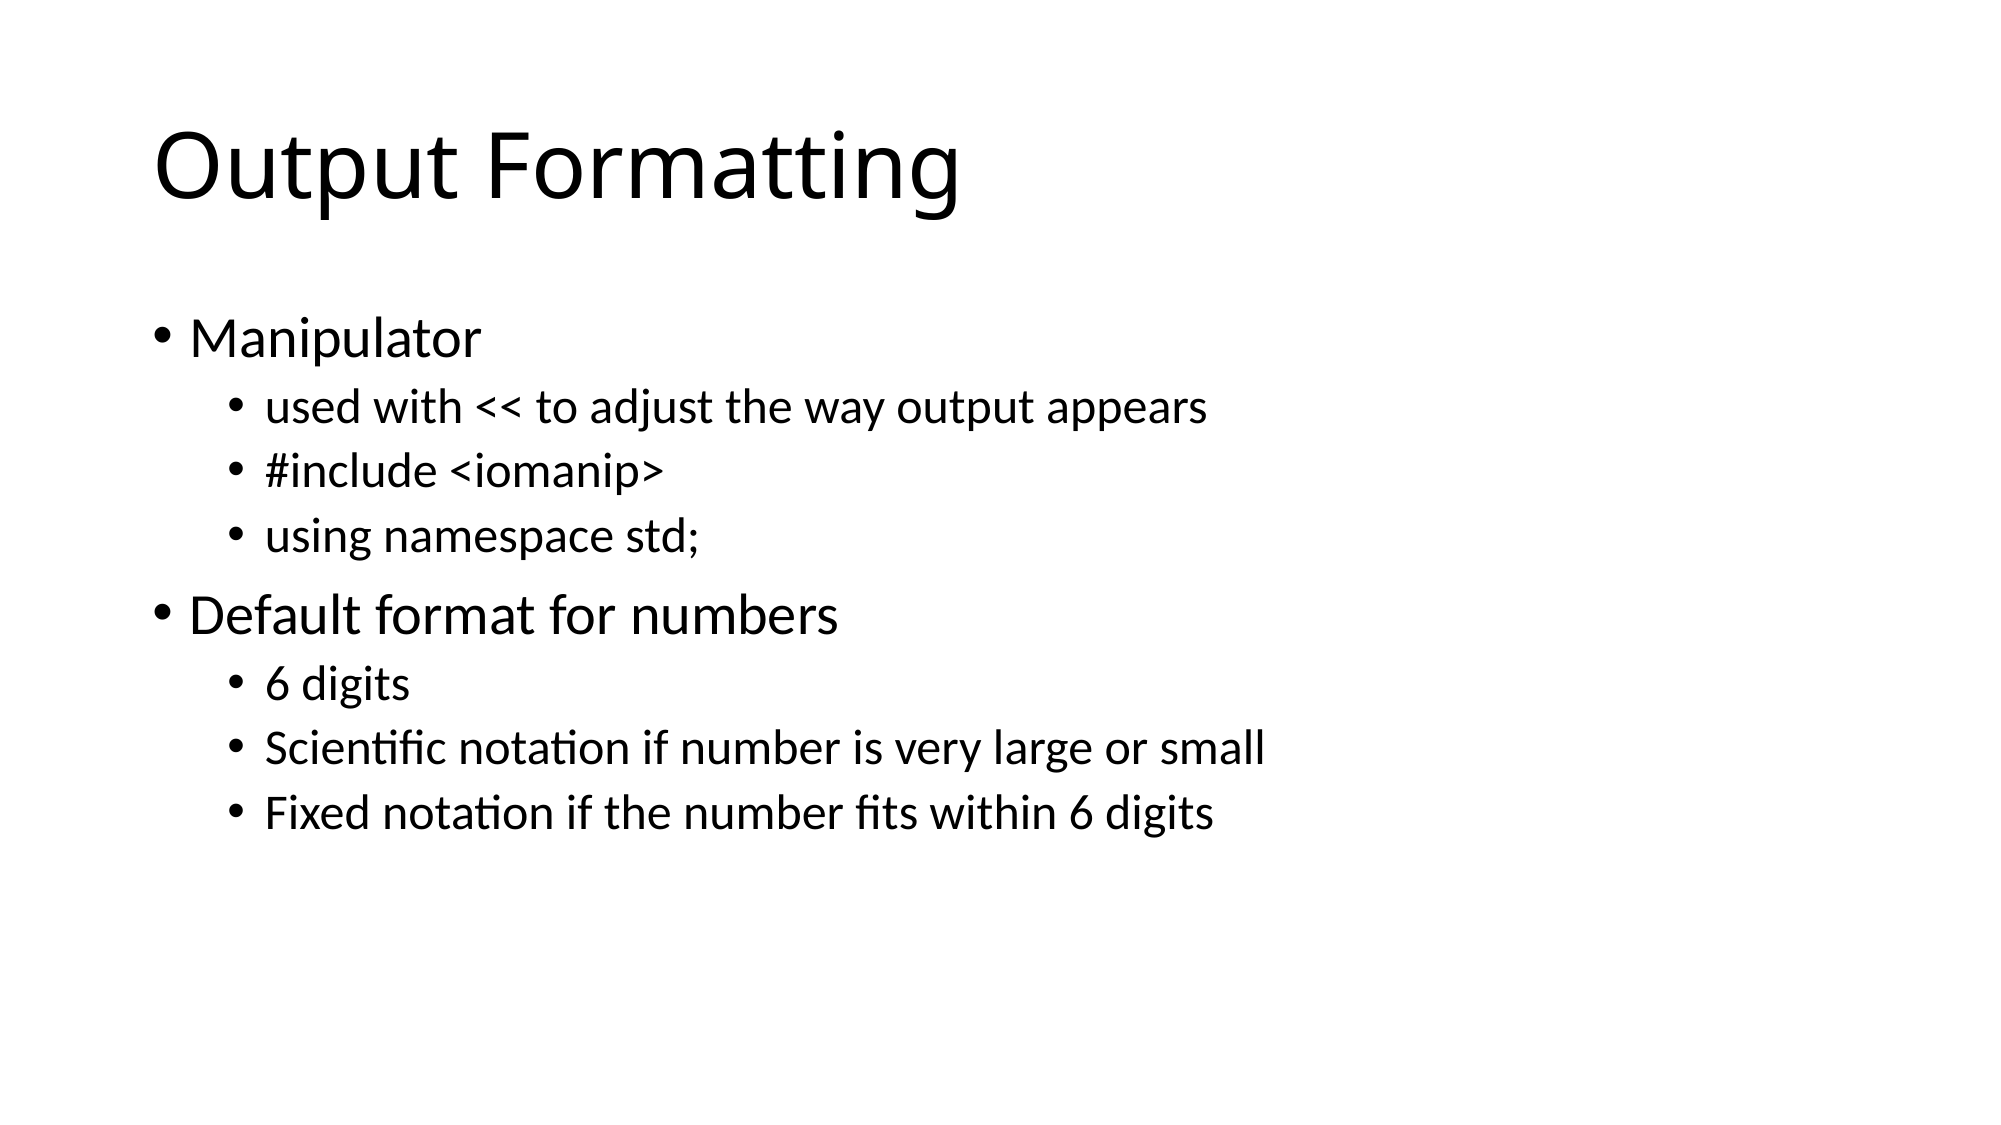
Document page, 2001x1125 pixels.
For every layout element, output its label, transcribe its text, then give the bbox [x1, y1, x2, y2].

title Output Formatting [137, 59, 1863, 278]
list Manipulator used with << to adjust the way output appears #include <iomanip> using namespace std; Default format for numbers 6 digits Scientific notation if number is very large or small Fixed notation if the number fits within 6 digits [137, 299, 1863, 1014]
